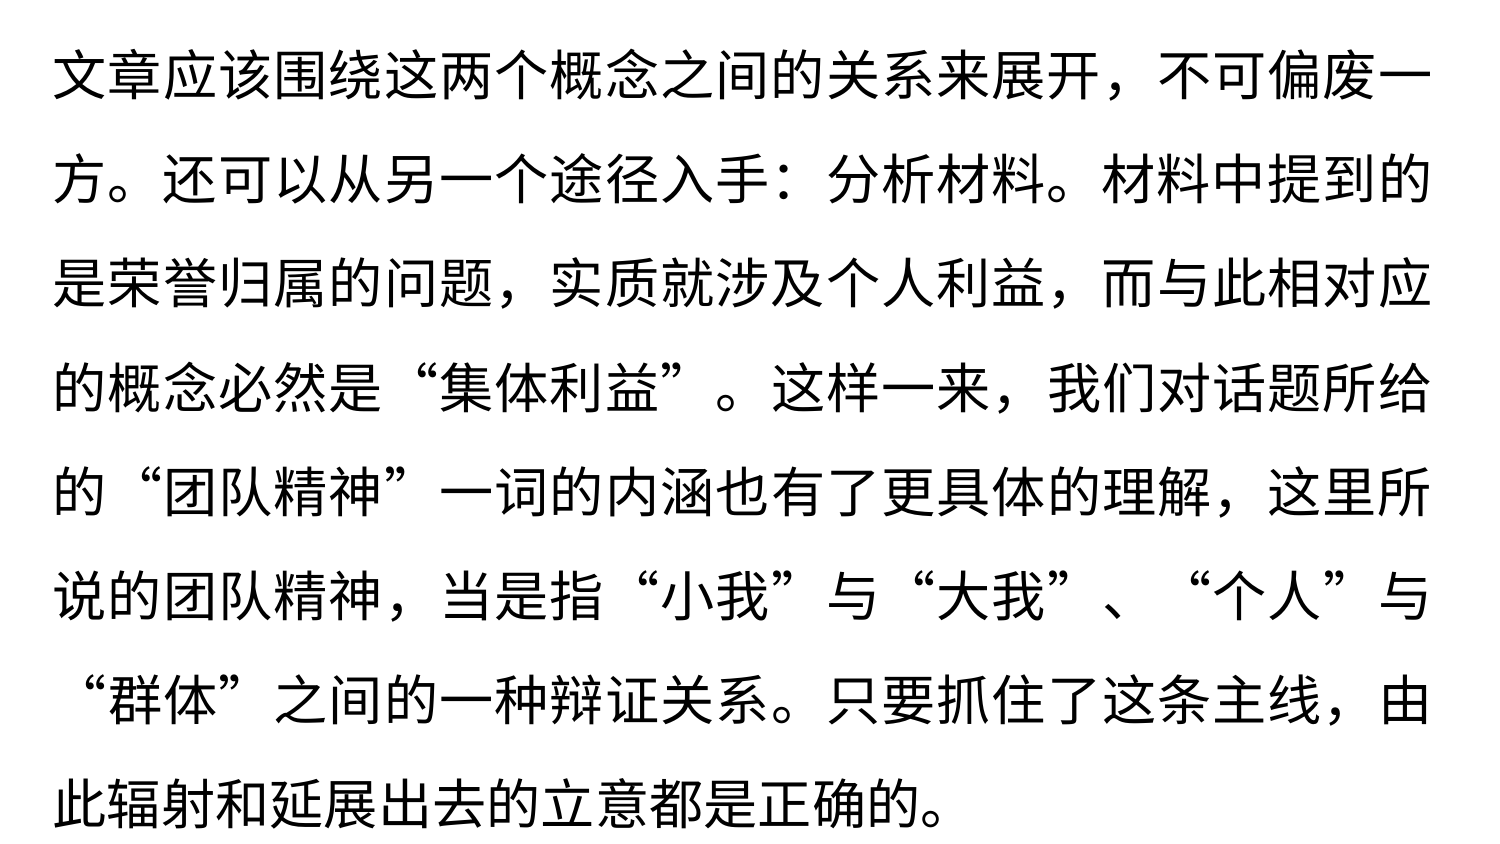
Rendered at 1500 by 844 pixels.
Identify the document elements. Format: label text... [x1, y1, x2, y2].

text_box 文章应该围绕这两个概念之间的关系来展开，不可偏废一方。还可以从另一个途径入手：分析材料。材料中提到的是荣誉归属的问题，实质就涉及个人利益，而与此相对应的概念必然是“集体利益”。这样一来，我们对话题所给的“团队精神”一词的内涵也有了更具体的理解，这里所说的团队精神，当是指“小我”与“大我”、“个人”与“群体”之间的一种辩证关系。只要抓住了这条主线，由此辐射和延展出去的立意都是正确的。 [38, 0, 1448, 844]
